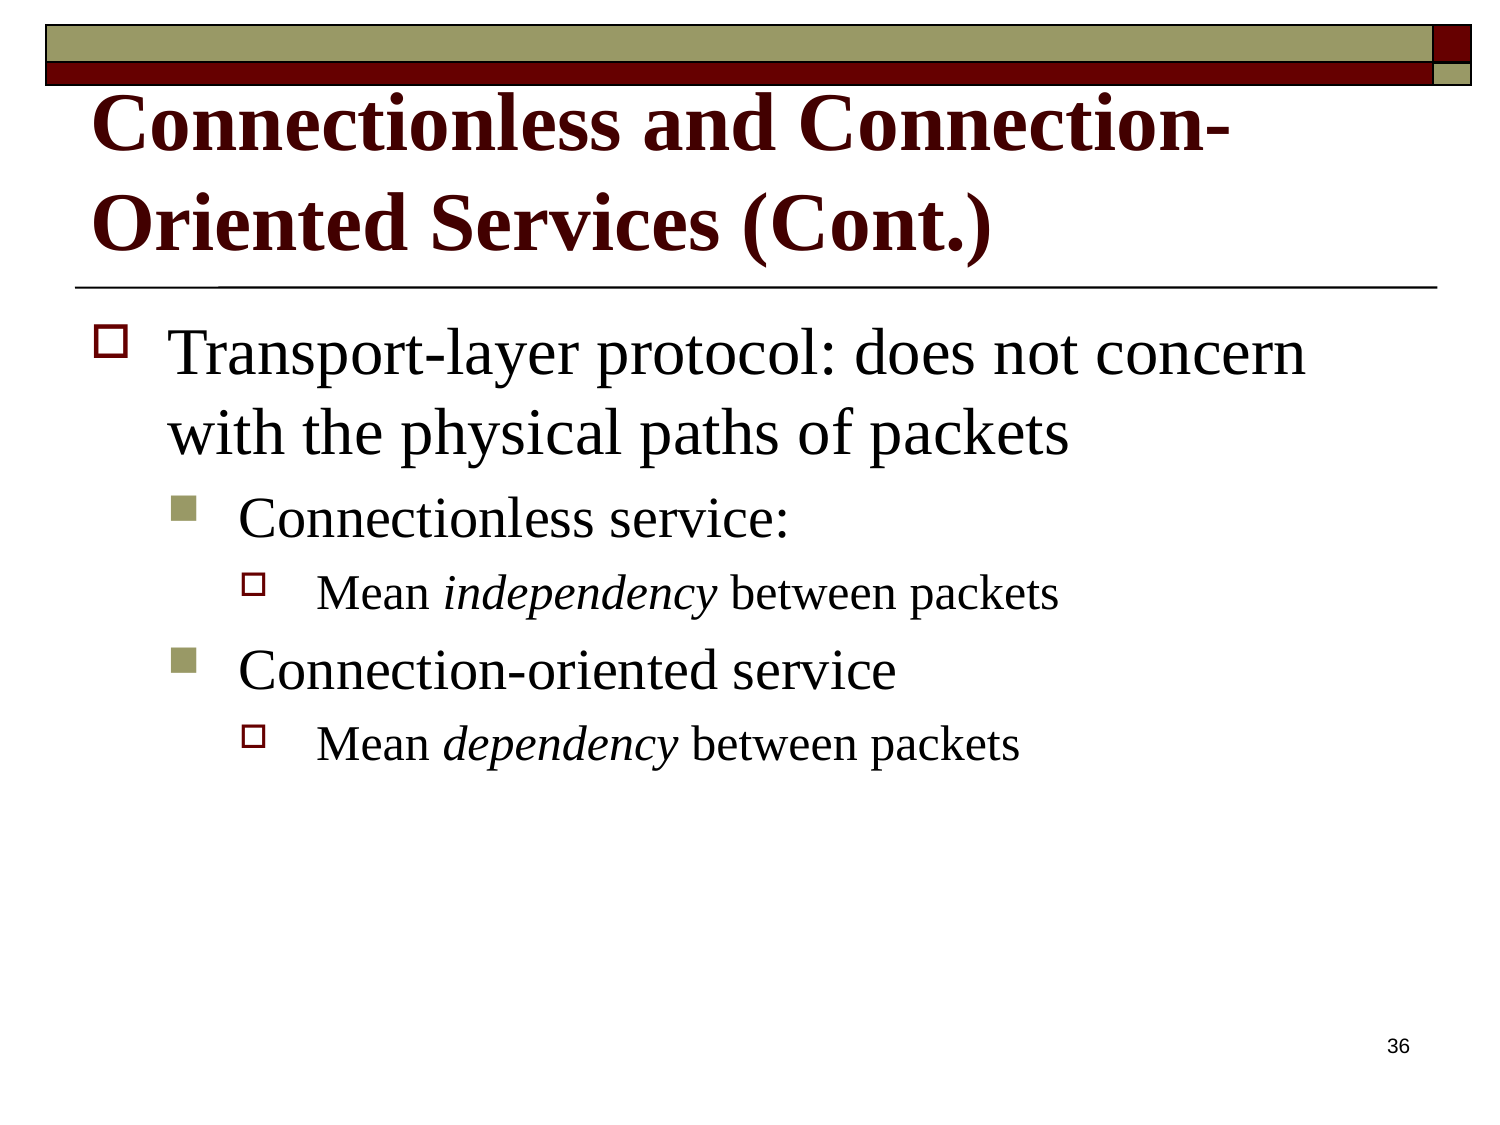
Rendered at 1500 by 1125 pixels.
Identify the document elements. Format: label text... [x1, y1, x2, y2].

slide_number 36 [1112, 1024, 1426, 1101]
list Transport-layer protocol: does not concern with the physical paths of packets Connectionless service: Mean independency between packets Connection-oriented service Mean dependency between packets [74, 299, 1426, 1006]
title Connectionless and Connection-Oriented Services (Cont.) [74, 87, 1426, 276]
